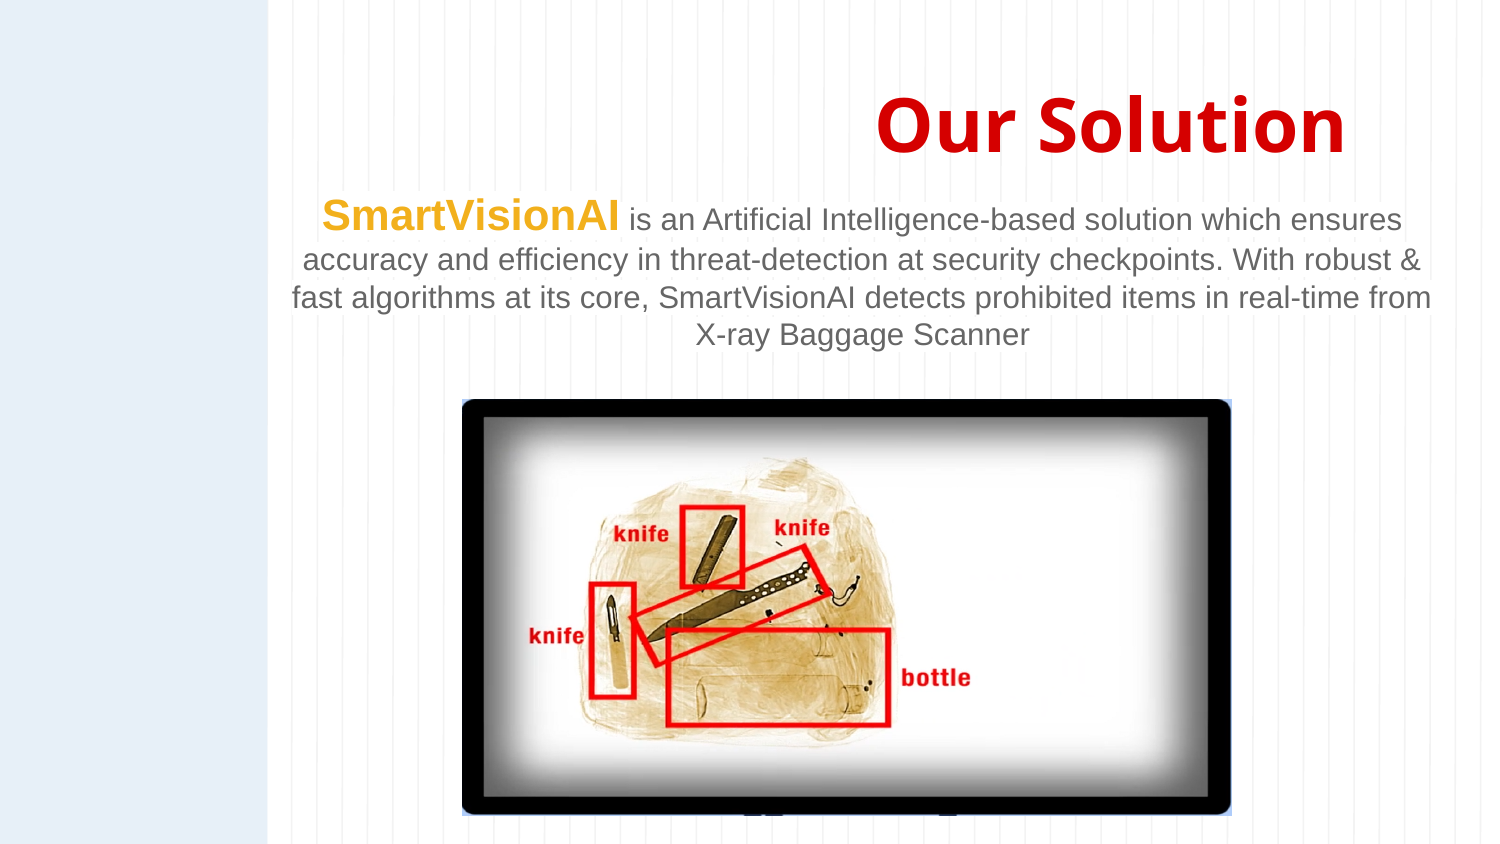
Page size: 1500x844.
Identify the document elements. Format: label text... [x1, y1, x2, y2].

picture [462, 399, 1233, 816]
title SmartVisionAI is an Artificial Intelligence-based solution which ensures accuracy and efficiency in threat-detection at security checkpoints. With robust & fast algorithms at its core, SmartVisionAI detects prohibited items in real-time from X-ray Baggage Scanner [266, 171, 1459, 475]
title Our Solution [161, 62, 1383, 152]
